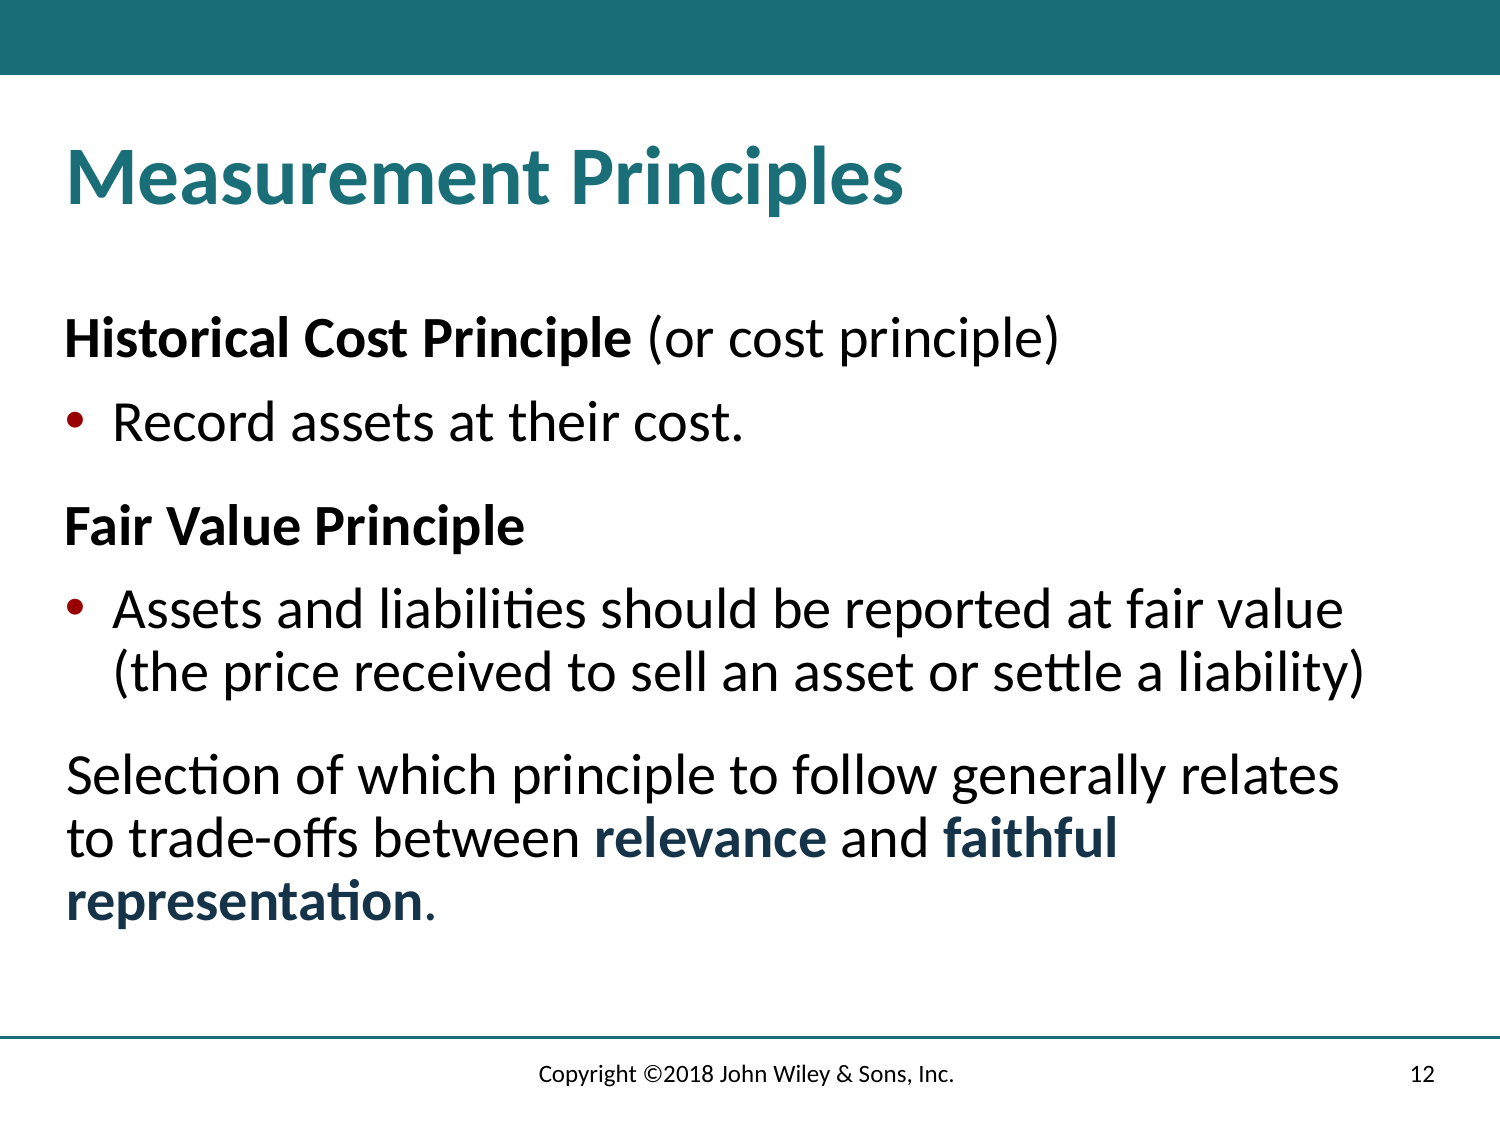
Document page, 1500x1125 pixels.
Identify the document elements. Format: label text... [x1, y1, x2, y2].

list Selection of which principle to follow generally relates to trade-offs between relevance and faithful representation. [51, 737, 1363, 938]
title Measurement Principles [50, 125, 1450, 251]
footer Copyright ©2018 John Wiley & Sons, Inc. [496, 1042, 1004, 1103]
list Historical Cost Principle (or cost principle) Record assets at their cost. [50, 299, 1450, 450]
list Fair Value Principle Assets and liabilities should be reported at fair value (the price received to sell an asset or settle a liability) [50, 487, 1450, 706]
slide_number 12 [1059, 1042, 1450, 1103]
